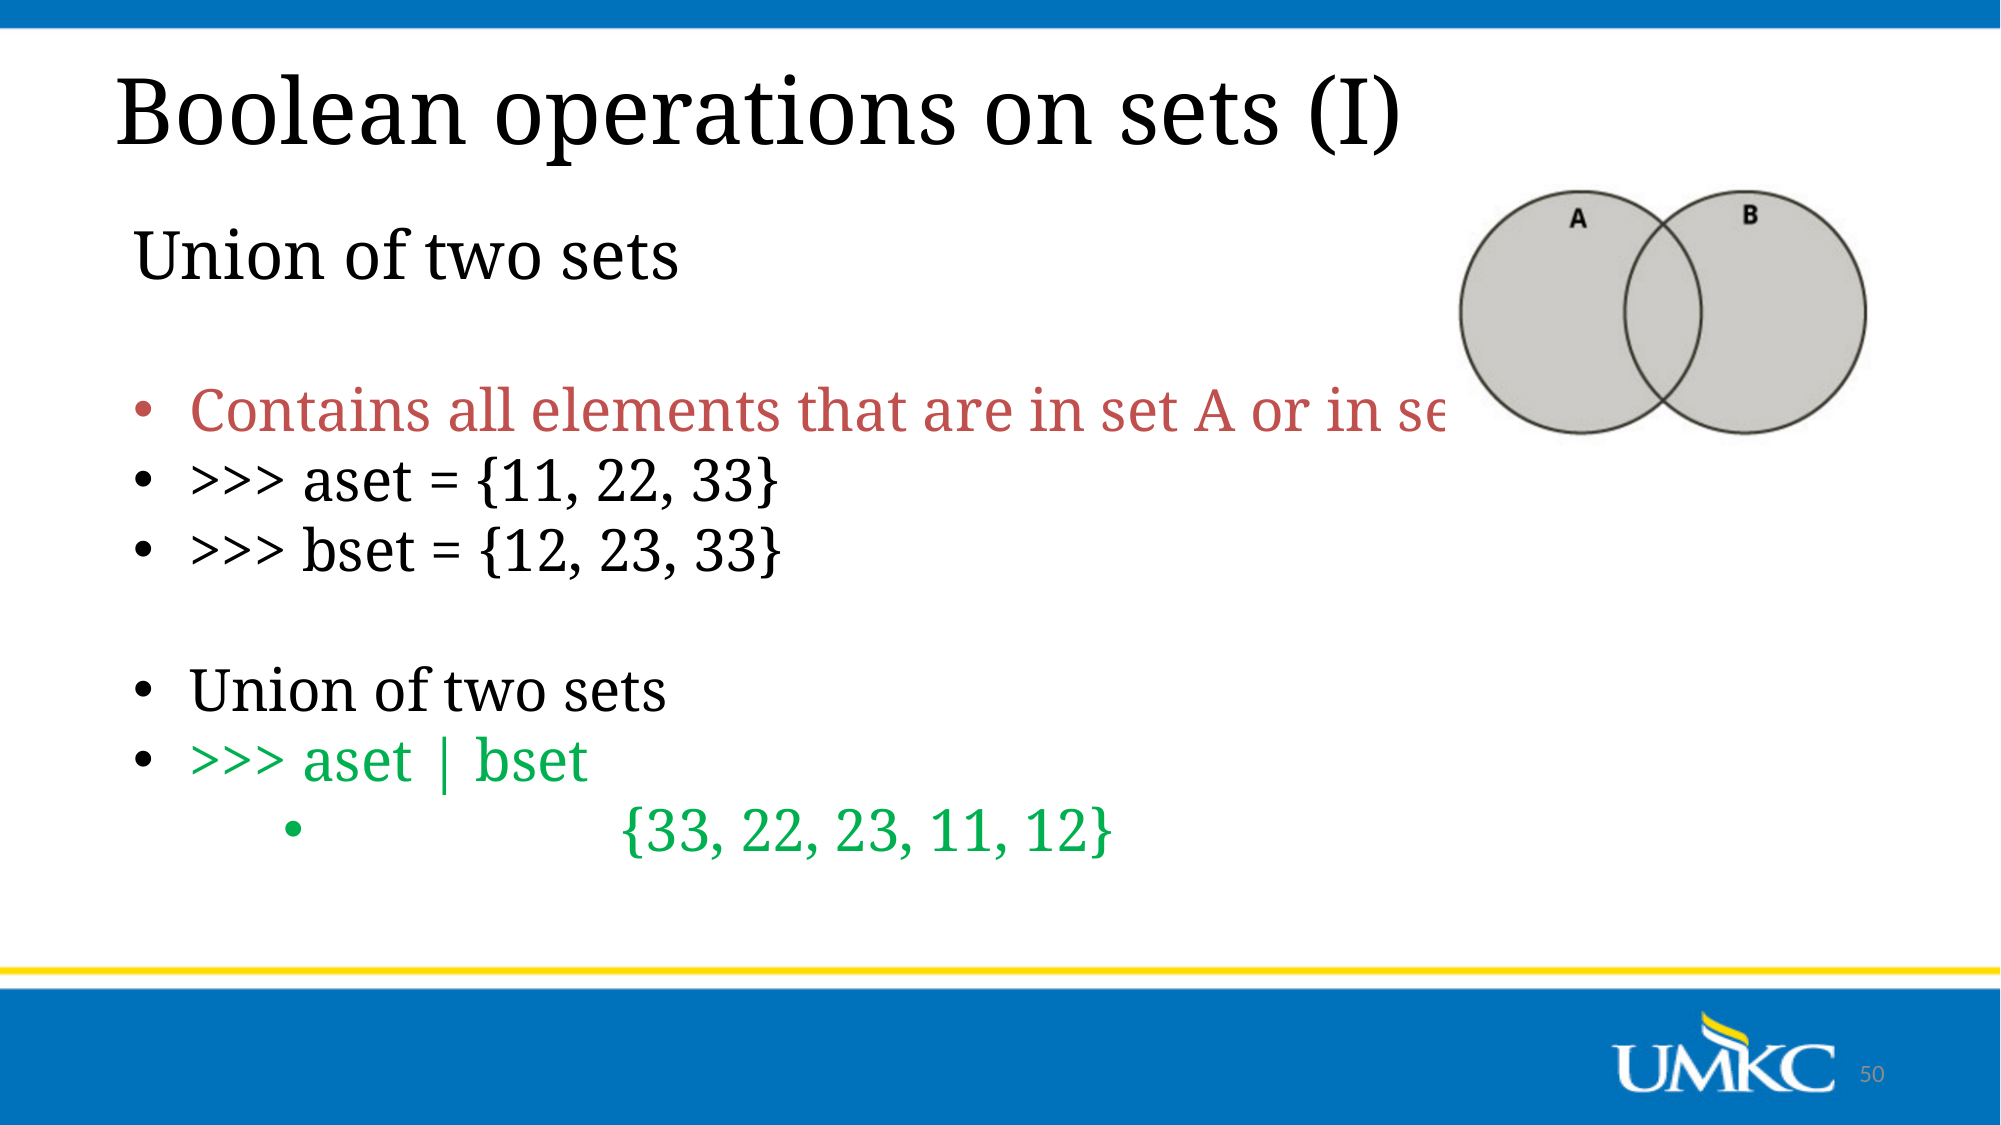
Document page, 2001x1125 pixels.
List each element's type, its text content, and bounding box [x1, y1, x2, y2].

text_box Boolean operations on sets (I) [99, 45, 1900, 233]
picture [0, 0, 2001, 1125]
text_box Union of two sets Contains all elements that are in set A or in set B >>> aset = {11, 22, 33} >>> bset = {12, 23, 33} Union of two sets >>> aset | bset {33, 22, 23, 11, 12} [118, 233, 1846, 960]
slide_number 50 [1433, 1042, 1900, 1103]
